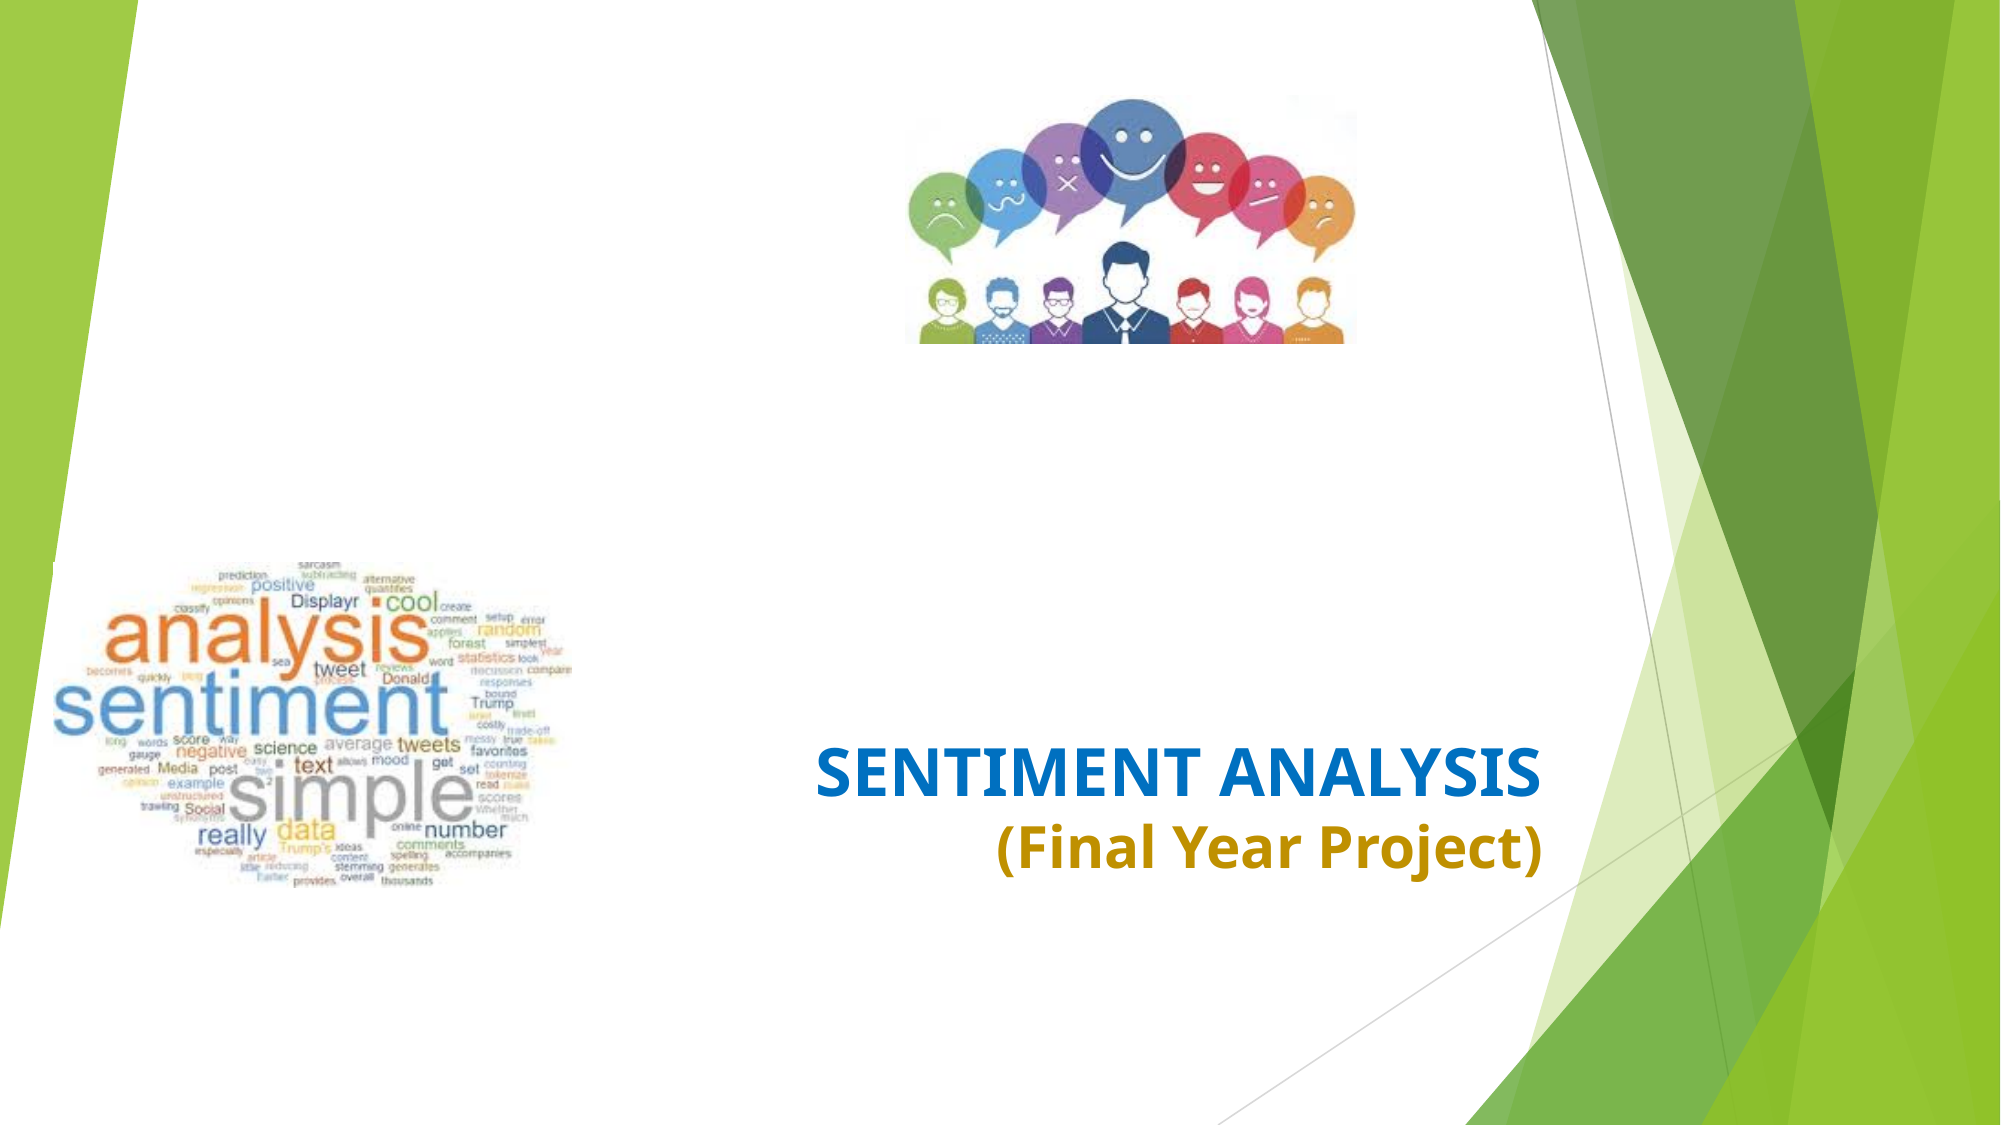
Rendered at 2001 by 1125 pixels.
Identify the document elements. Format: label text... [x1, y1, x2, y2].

title [1131, 722, 1887, 1002]
picture [52, 562, 573, 888]
subtitle SENTIMENT ANALYSIS (Final Year Project) [635, 562, 1558, 888]
picture [904, 95, 1358, 344]
